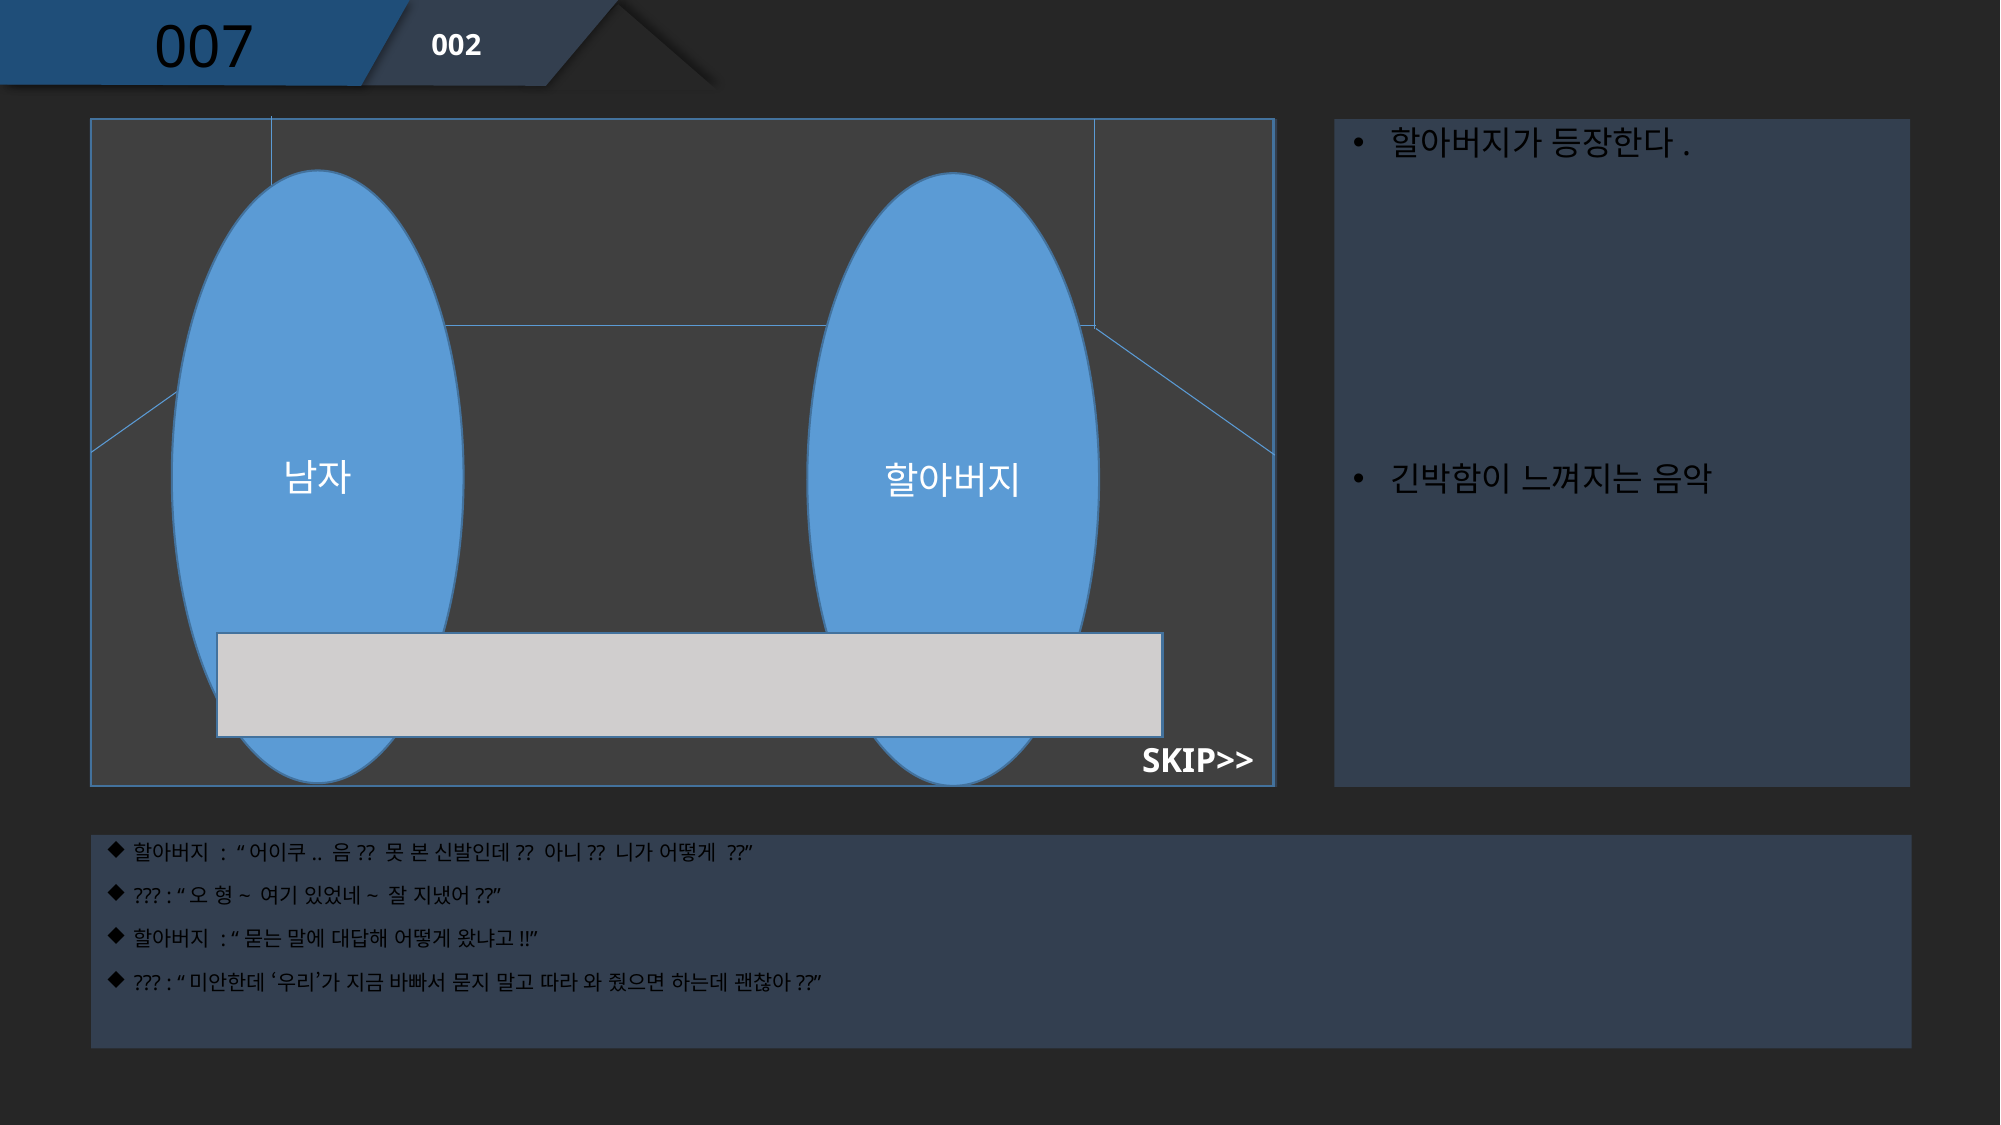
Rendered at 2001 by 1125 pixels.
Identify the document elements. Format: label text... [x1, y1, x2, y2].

list 002 [416, 23, 567, 72]
list 할아버지 : “어이쿠.. 음?? 못 본 신발인데?? 아니?? 니가 어떻게 ??” ??? : “오 형~ 여기 있었네~ 잘 지냈어??” 할아버지 : “묻는 말에 대답해 어떻게 왔냐고!!” ??? : “미안한데 ‘우리’가 지금 바빠서 묻지 말고 따라 와 줬으면 하는데 괜찮아??” [91, 835, 1000, 1049]
list 긴박함이 느껴지는 음악 [1338, 454, 1916, 786]
list 007 [91, 9, 318, 88]
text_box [91, 116, 1275, 456]
list 할아버지가 등장한다. [1338, 118, 1914, 450]
picture [91, 456, 1274, 787]
